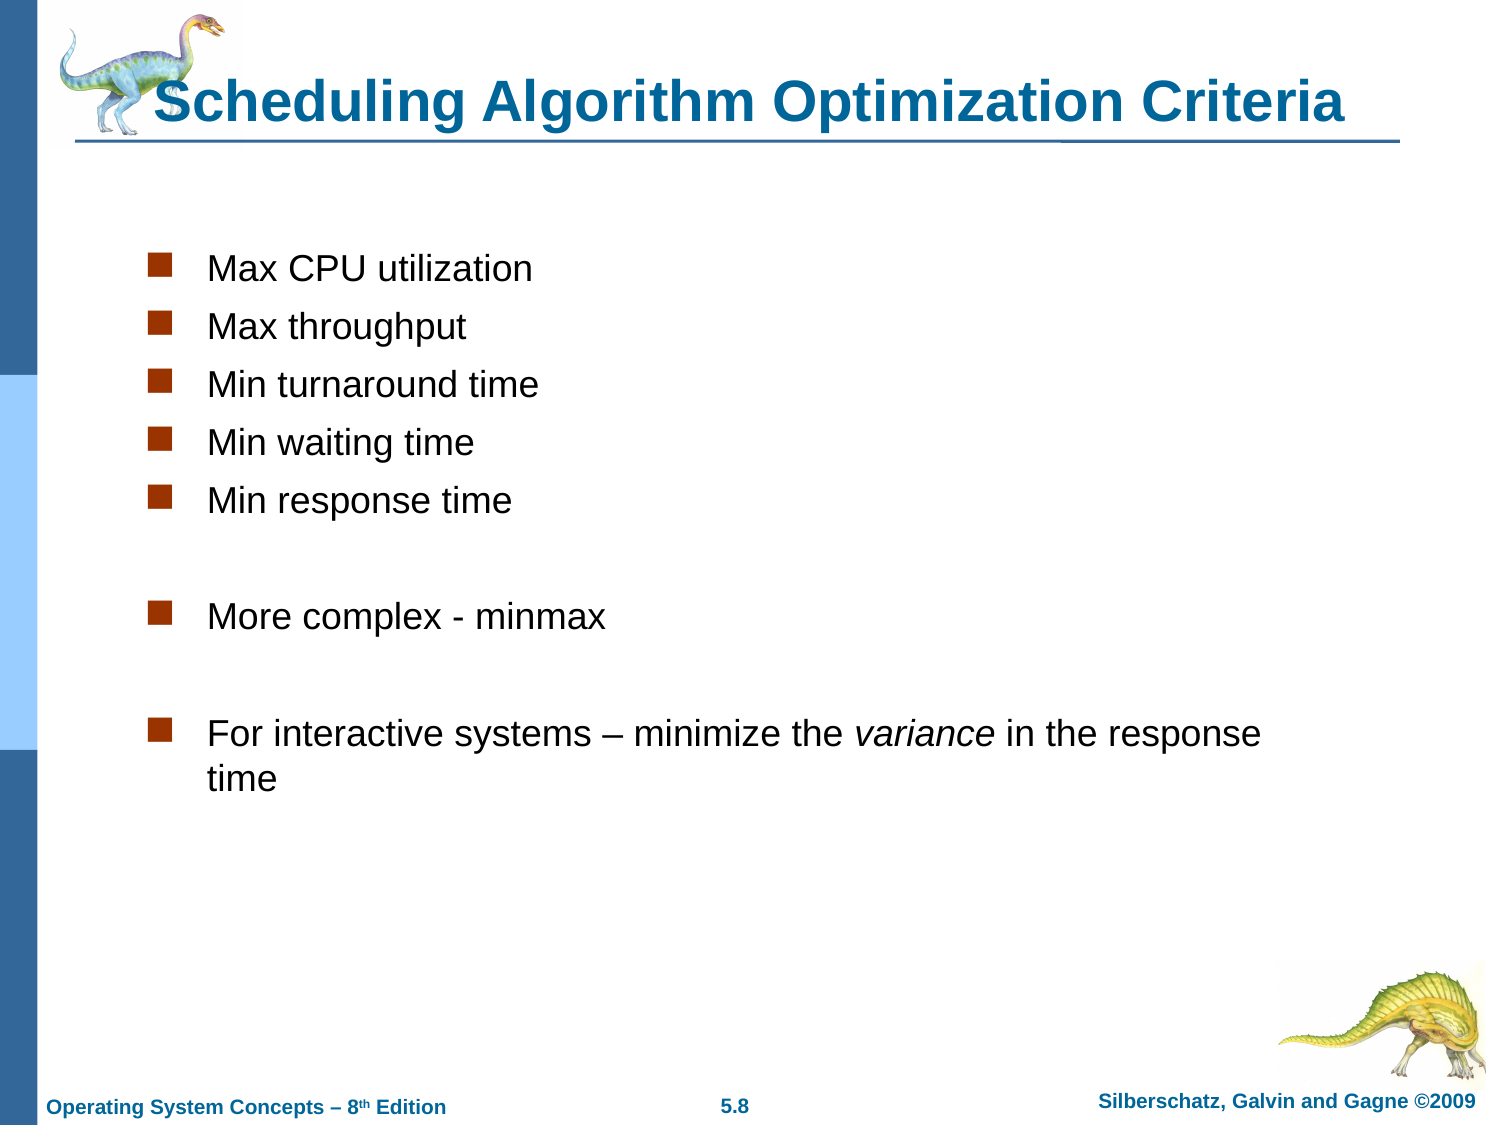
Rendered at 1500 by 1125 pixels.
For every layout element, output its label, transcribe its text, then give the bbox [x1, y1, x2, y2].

list Max CPU utilization Max throughput Min turnaround time Min waiting time Min response time More complex - minmax For interactive systems – minimize the variance in the response time [135, 236, 1342, 972]
title Scheduling Algorithm Optimization Criteria [75, 45, 1425, 141]
picture [1275, 959, 1486, 1090]
picture [46, 0, 243, 149]
